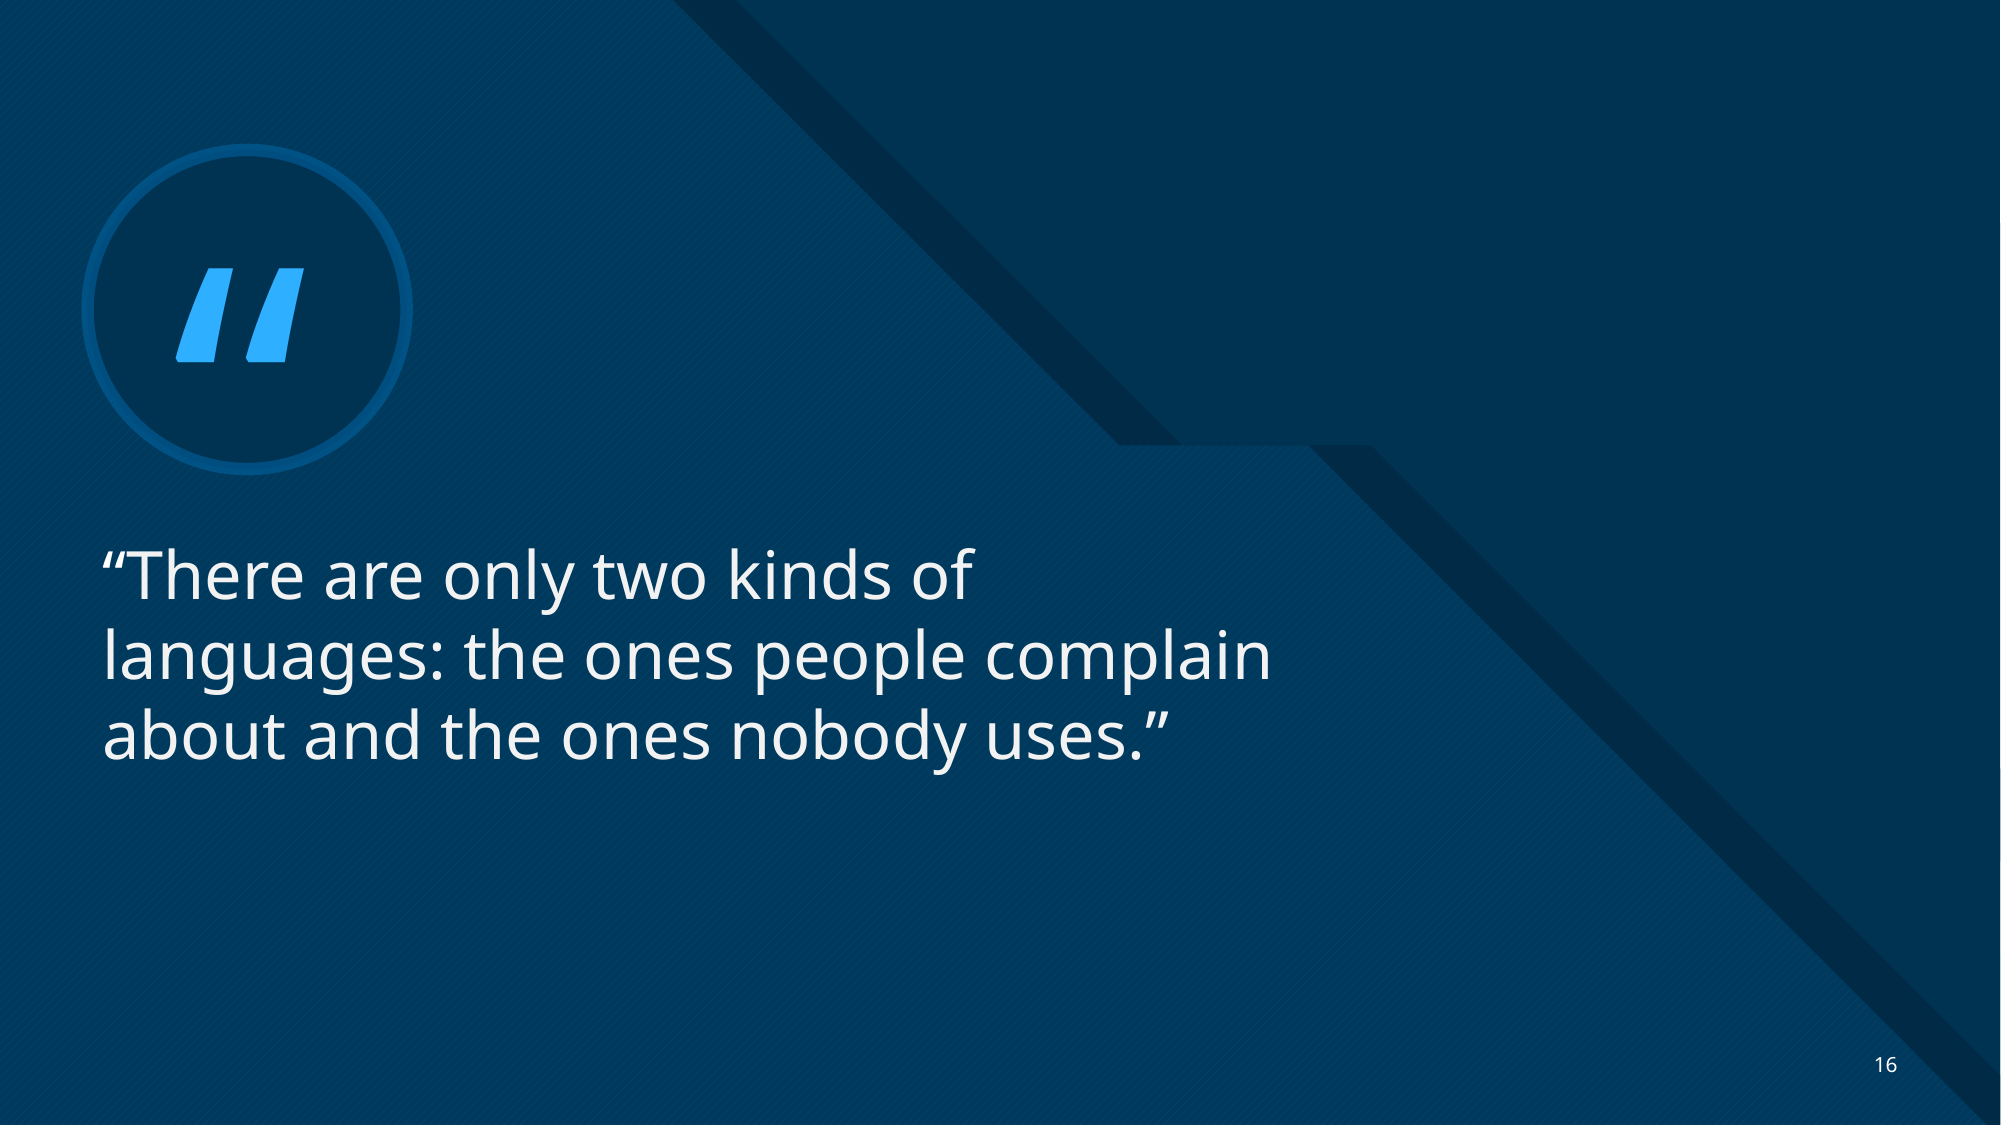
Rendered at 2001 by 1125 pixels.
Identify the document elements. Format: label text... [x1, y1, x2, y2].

title “There are only two kinds of languages: the ones people complain about and the ones nobody uses.” [87, 525, 1327, 912]
slide_number 16 [1845, 1035, 1913, 1096]
